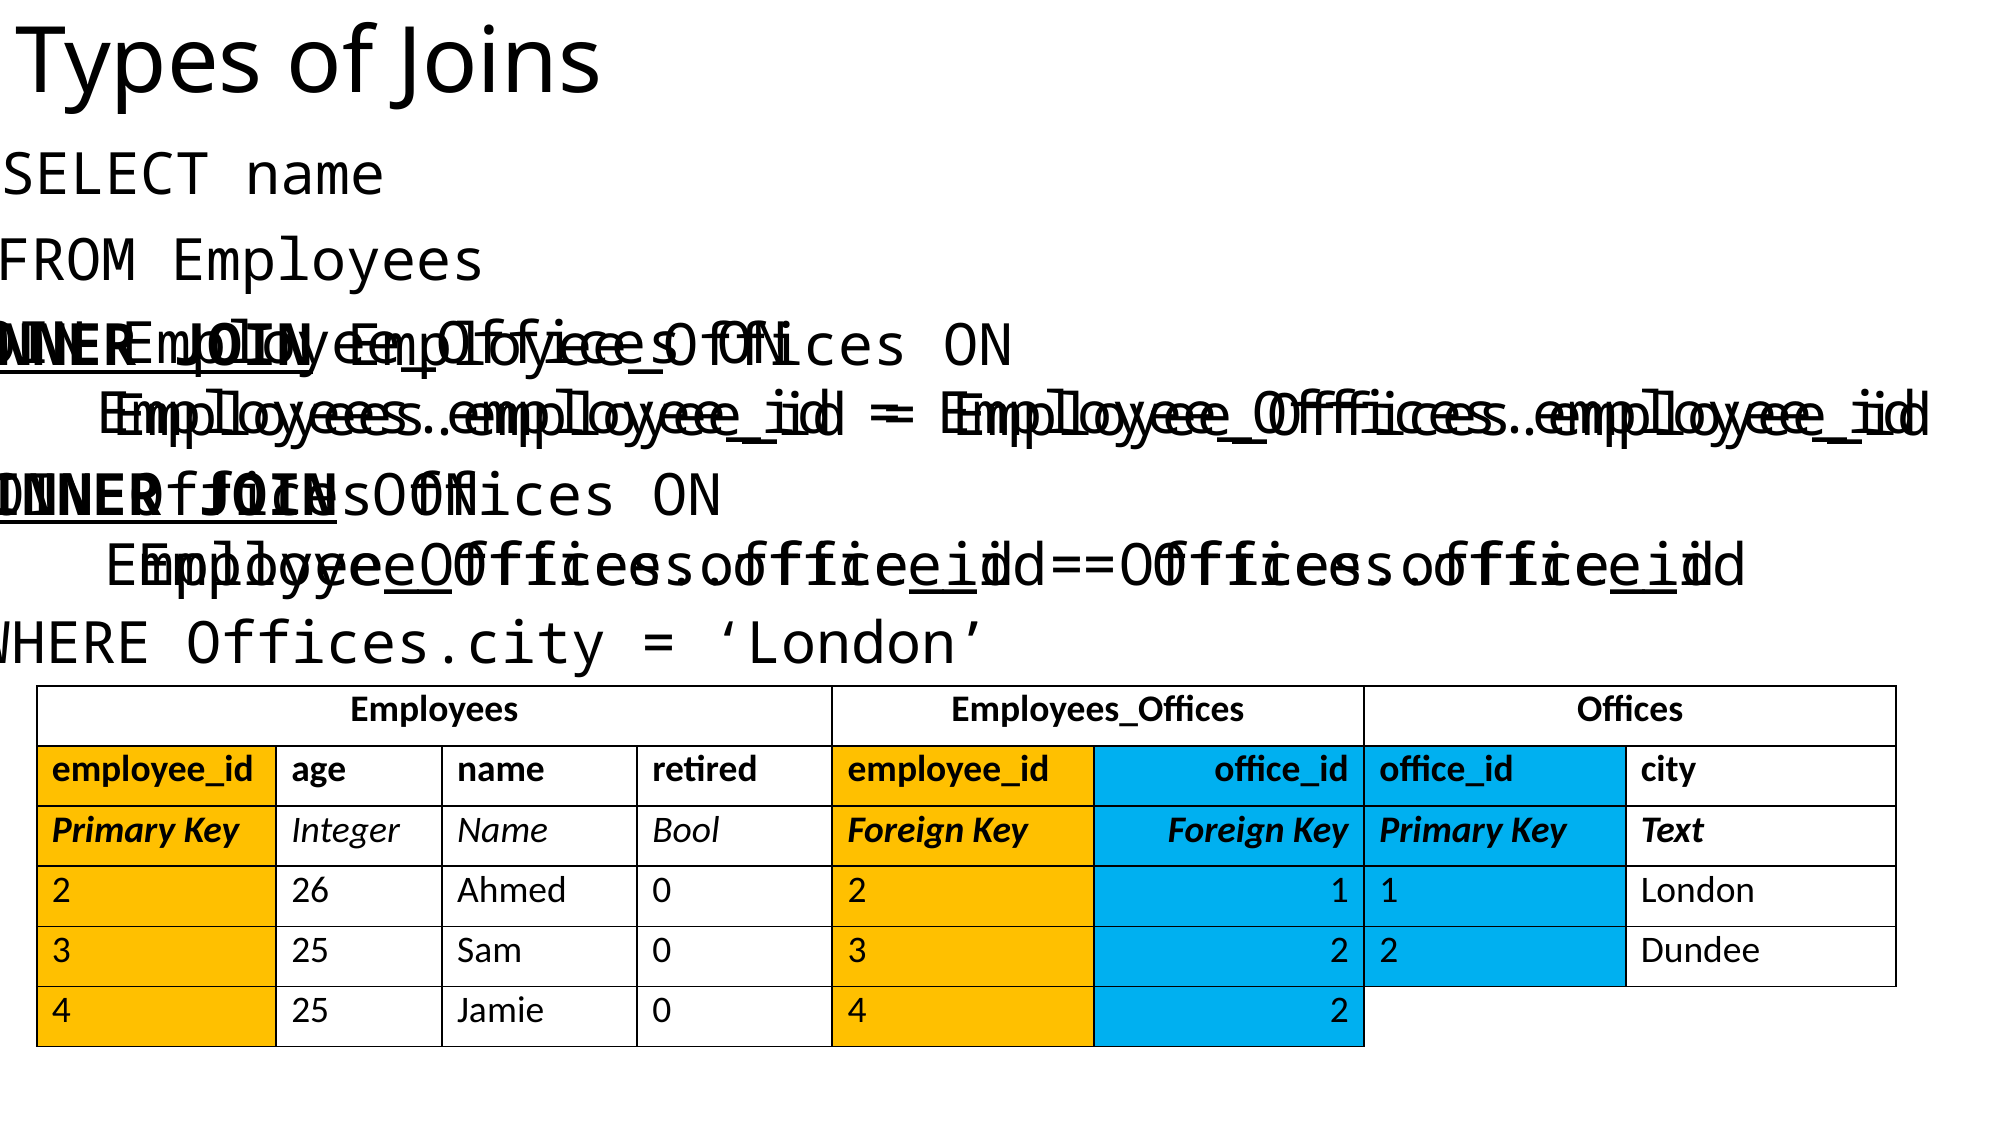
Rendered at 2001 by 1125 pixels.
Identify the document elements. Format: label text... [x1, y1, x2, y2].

table_cell 4 [38, 987, 275, 1046]
table_cell age [277, 747, 441, 805]
table_cell 2 [1095, 987, 1363, 1046]
table_cell Integer [277, 807, 441, 865]
table_cell 1 [1365, 867, 1625, 926]
table_cell 0 [638, 987, 831, 1046]
table_cell 2 [833, 867, 1093, 926]
table_cell employee_id [833, 747, 1093, 805]
text_box WHERE Offices.city = ‘London’ [0, 605, 1007, 683]
table_cell London [1627, 867, 1895, 926]
table_cell Jamie [443, 987, 636, 1046]
table_cell employee_id [38, 747, 275, 805]
table_cell name [443, 747, 636, 805]
table_cell office_id [1095, 747, 1363, 805]
table_cell retired [638, 747, 831, 805]
title Types of Joins [0, 0, 1725, 172]
table_cell Foreign Key [1095, 807, 1363, 865]
table_cell Dundee [1627, 927, 1895, 986]
text_box FROM Employees [0, 214, 502, 297]
table_cell Name [443, 807, 636, 865]
table_cell 1 [1095, 867, 1363, 926]
table_cell 26 [277, 867, 441, 926]
table_cell office_id [1365, 747, 1625, 805]
table_cell 2 [38, 867, 275, 926]
table_cell 2 [1095, 927, 1363, 986]
table_cell 0 [638, 927, 831, 986]
table_cell 2 [1365, 927, 1625, 986]
text_box INNER JOIN Offices ON Employee_Offices.office_id = Offices.office_id [0, 449, 1762, 605]
table_cell 0 [638, 867, 831, 926]
table_cell 3 [38, 927, 275, 986]
table_cell Sam [443, 927, 636, 986]
table_cell Ahmed [443, 867, 636, 926]
text_box SELECT name [0, 129, 401, 214]
table_cell Primary Key [38, 807, 275, 865]
text_box INNER JOIN Employee_Offices ON Employees.employee_id = Employee_Offices.employee_id [0, 299, 1948, 455]
table_cell city [1627, 747, 1895, 805]
table_header Employees_Offices [833, 687, 1363, 745]
table_header Offices [1365, 687, 1895, 745]
table_cell 3 [833, 927, 1093, 986]
table_cell Primary Key [1365, 807, 1625, 865]
table_cell Bool [638, 807, 831, 865]
table_header Employees [38, 687, 831, 745]
table_cell 25 [277, 927, 441, 986]
table_cell Text [1627, 807, 1895, 865]
table_cell Foreign Key [833, 807, 1093, 865]
table_cell 25 [277, 987, 441, 1046]
table_cell 4 [833, 987, 1093, 1046]
